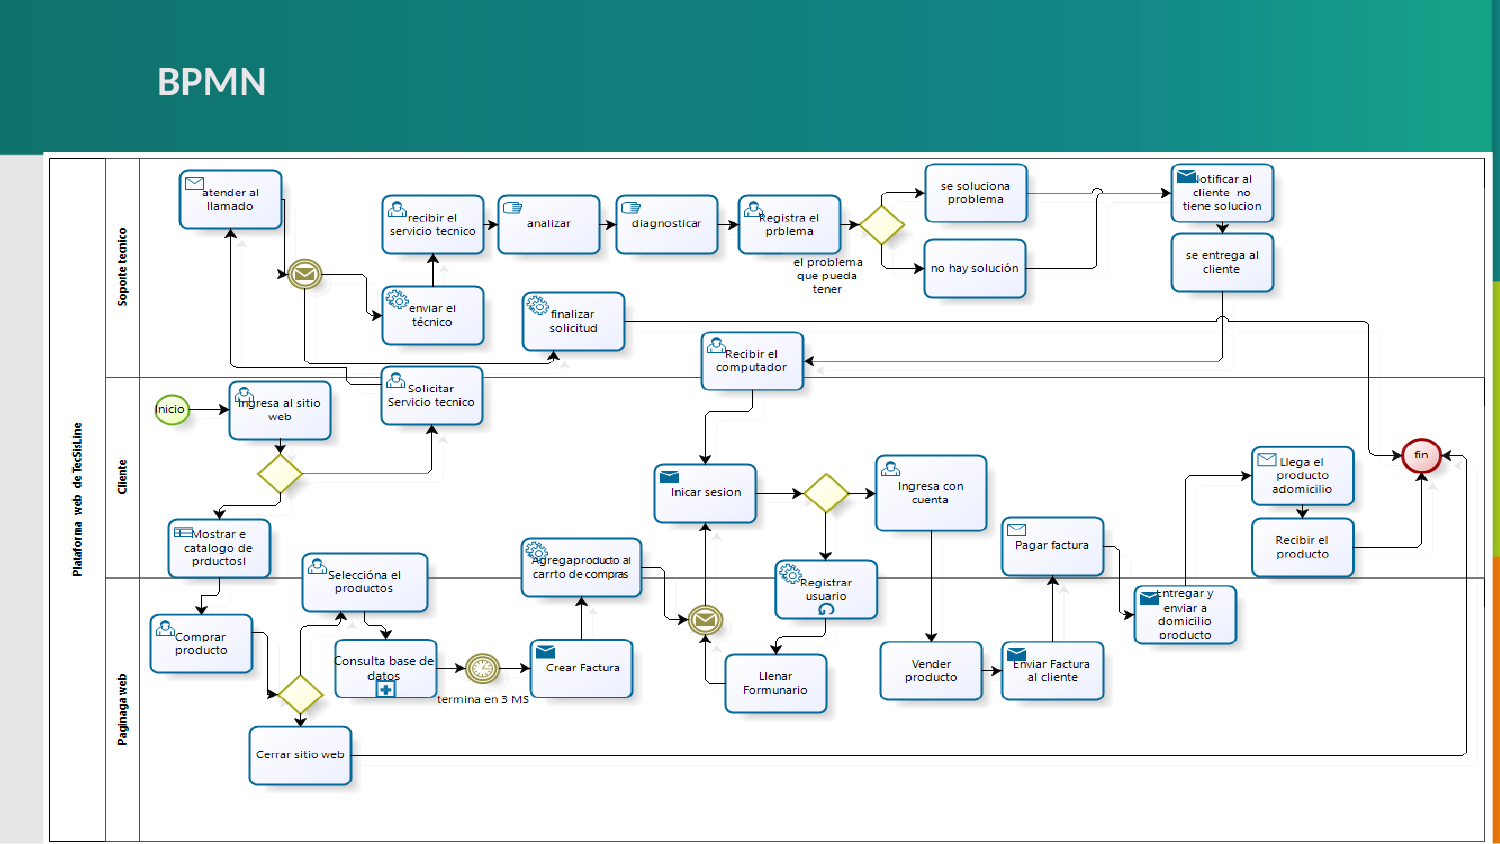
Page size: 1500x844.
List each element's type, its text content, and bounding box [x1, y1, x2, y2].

picture [0, 0, 1500, 844]
text_box BPMN [142, 46, 568, 112]
